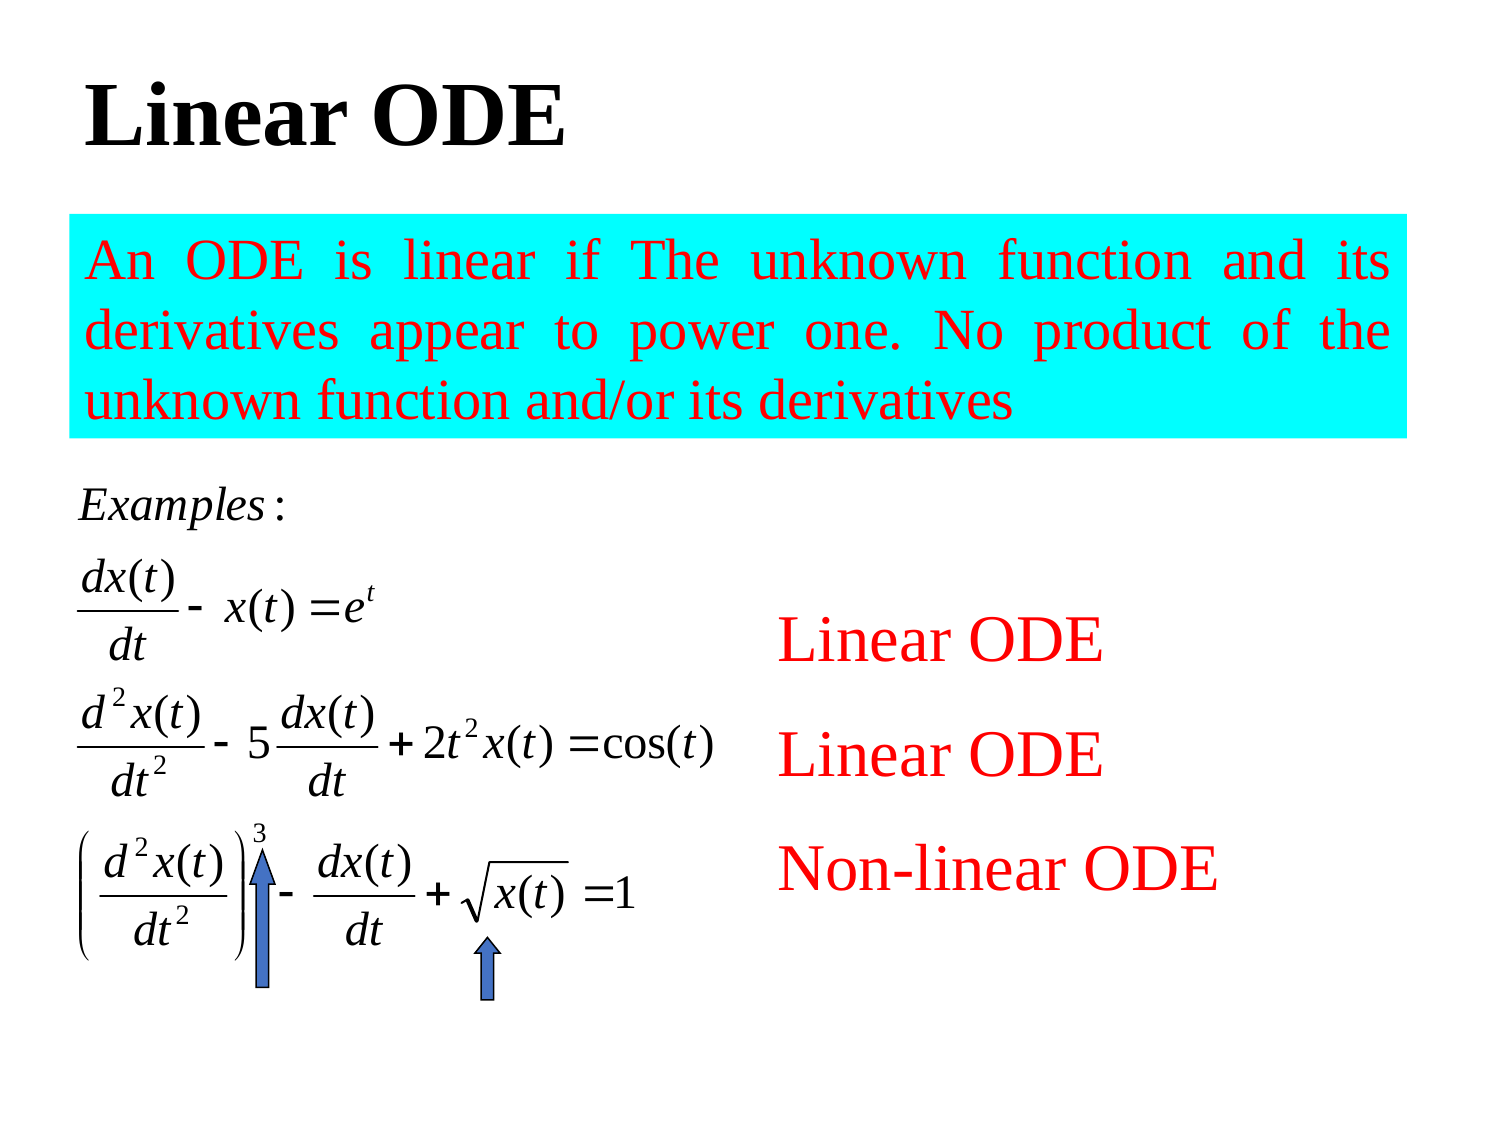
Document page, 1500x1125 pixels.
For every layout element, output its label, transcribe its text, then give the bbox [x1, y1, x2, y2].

title Linear ODE [69, 26, 1364, 205]
text_box Linear ODE Linear ODE Non-linear ODE [762, 587, 1388, 911]
text_box [481, 973, 494, 1000]
text_box [256, 973, 269, 988]
text_box An ODE is linear if The unknown function and its derivatives appear to power one. No product of the unknown function and/or its derivatives [69, 213, 1407, 439]
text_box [69, 474, 724, 973]
